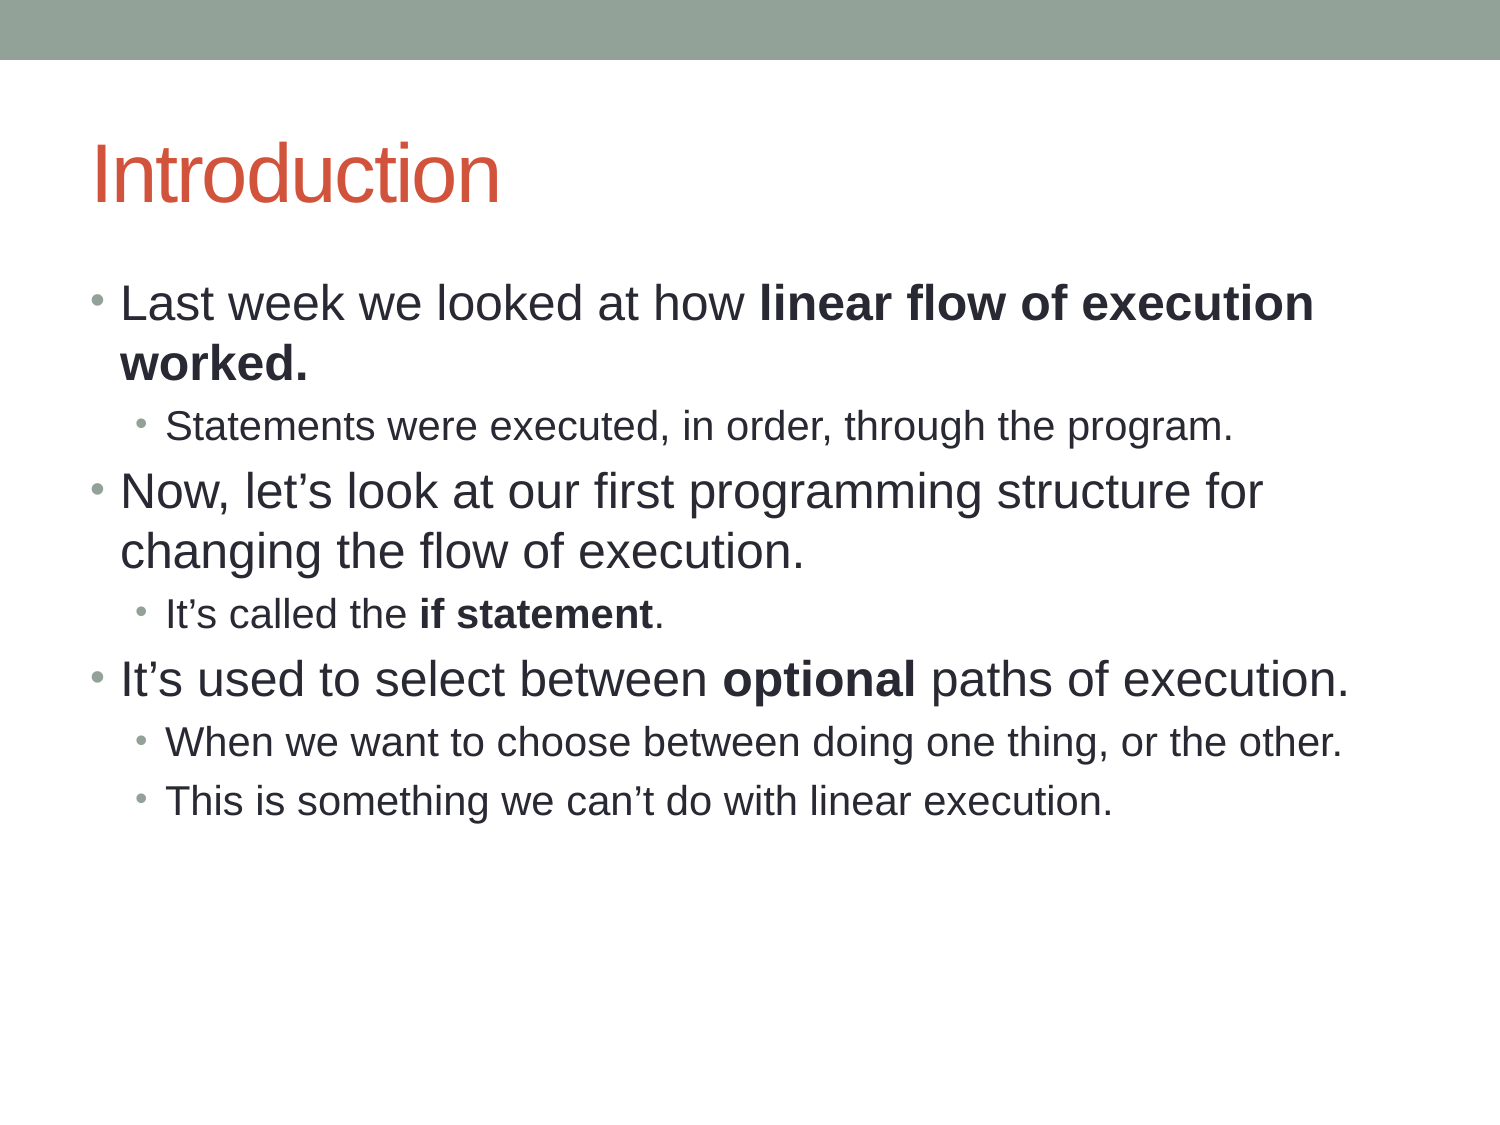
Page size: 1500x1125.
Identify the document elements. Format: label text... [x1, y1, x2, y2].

title Introduction [75, 87, 1425, 250]
list Last week we looked at how linear flow of execution worked. Statements were executed, in order, through the program. Now, let’s look at our first programming structure for changing the flow of execution. It’s called the if statement. It’s used to select between optional paths of execution. When we want to choose between doing one thing, or the other. This is something we can’t do with linear execution. [75, 262, 1425, 1063]
